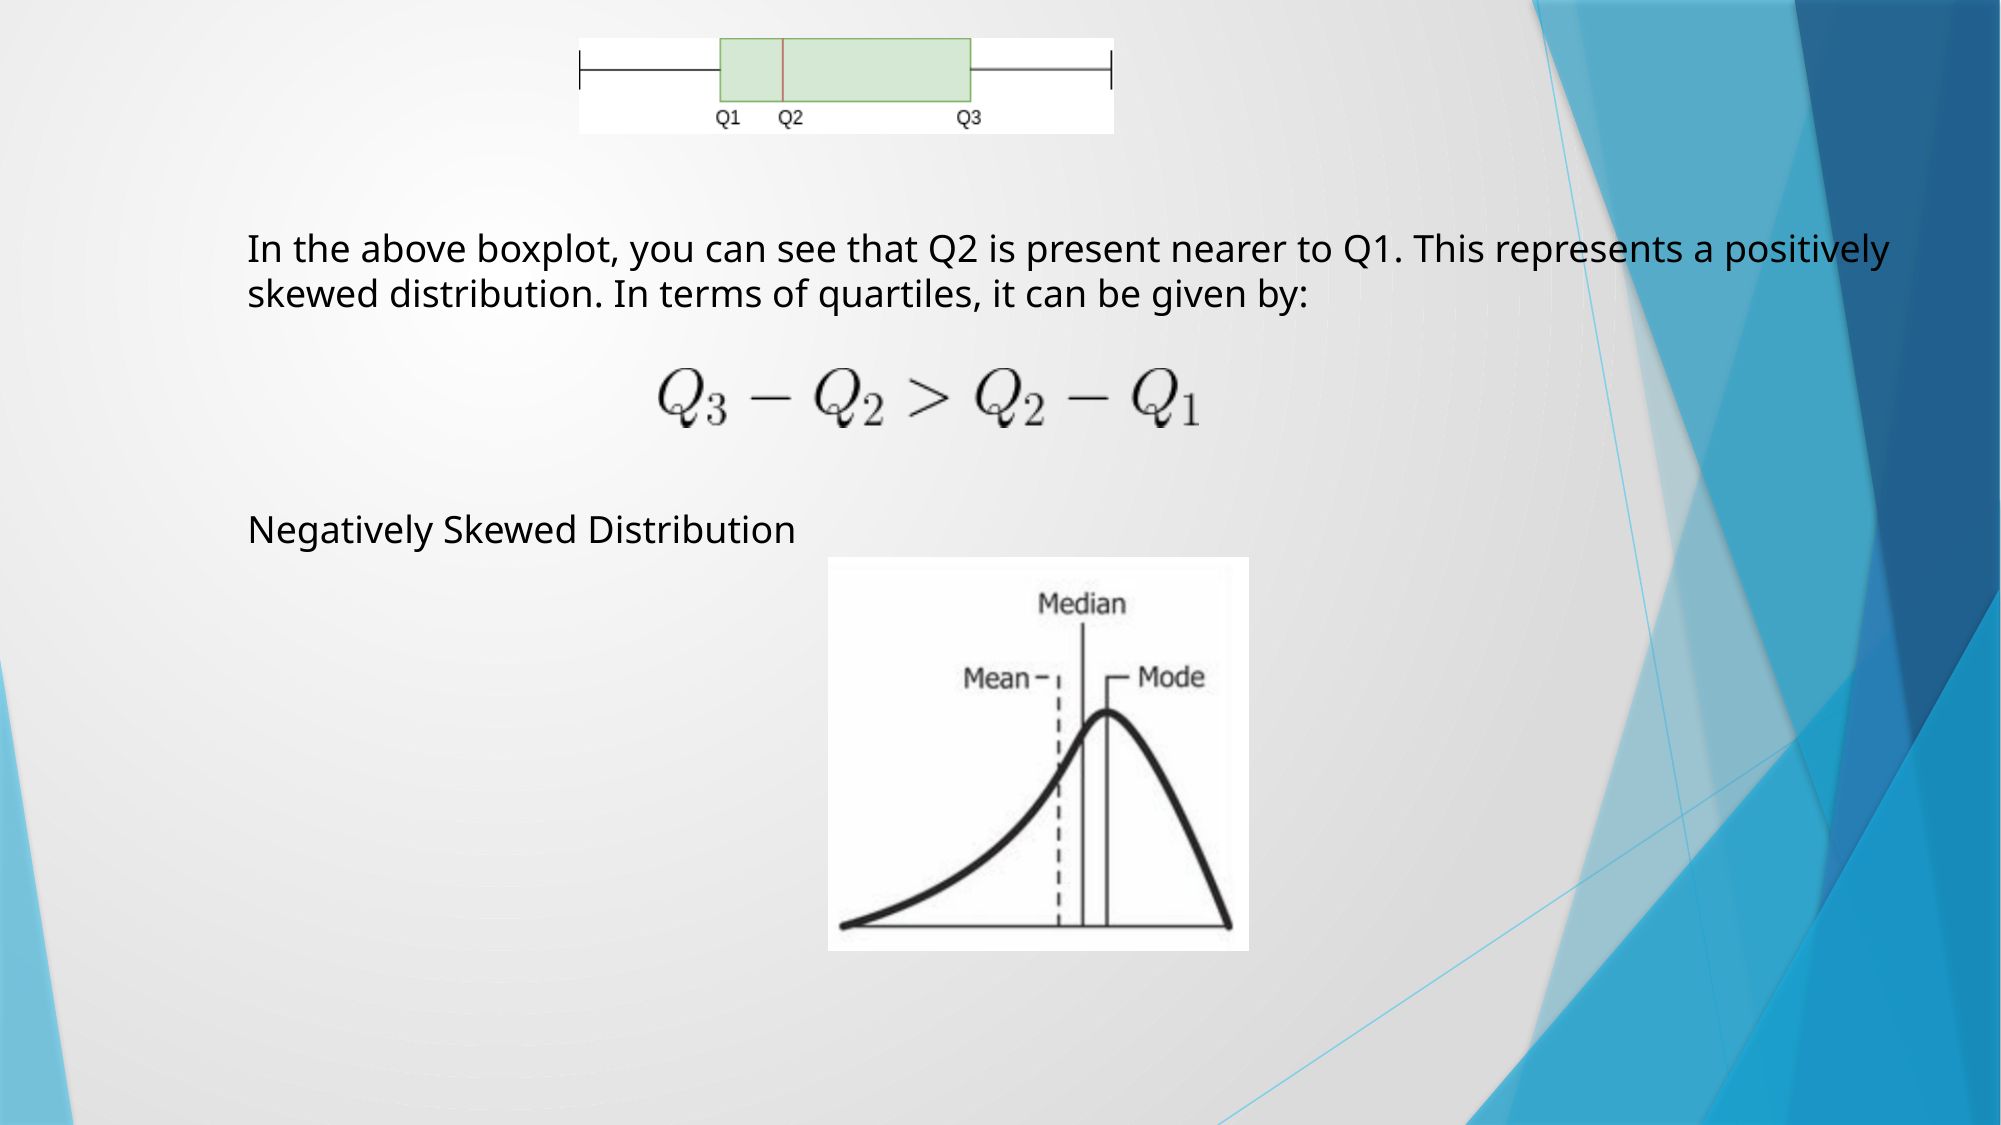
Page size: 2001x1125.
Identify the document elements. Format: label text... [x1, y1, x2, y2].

picture [658, 368, 1199, 428]
picture [578, 38, 1114, 135]
picture [827, 556, 1249, 951]
text_box Negatively Skewed Distribution [232, 498, 1943, 649]
text_box In the above boxplot, you can see that Q2 is present nearer to Q1. This represents a positively skewed distribution. In terms of quartiles, it can be given by: [232, 217, 1917, 368]
